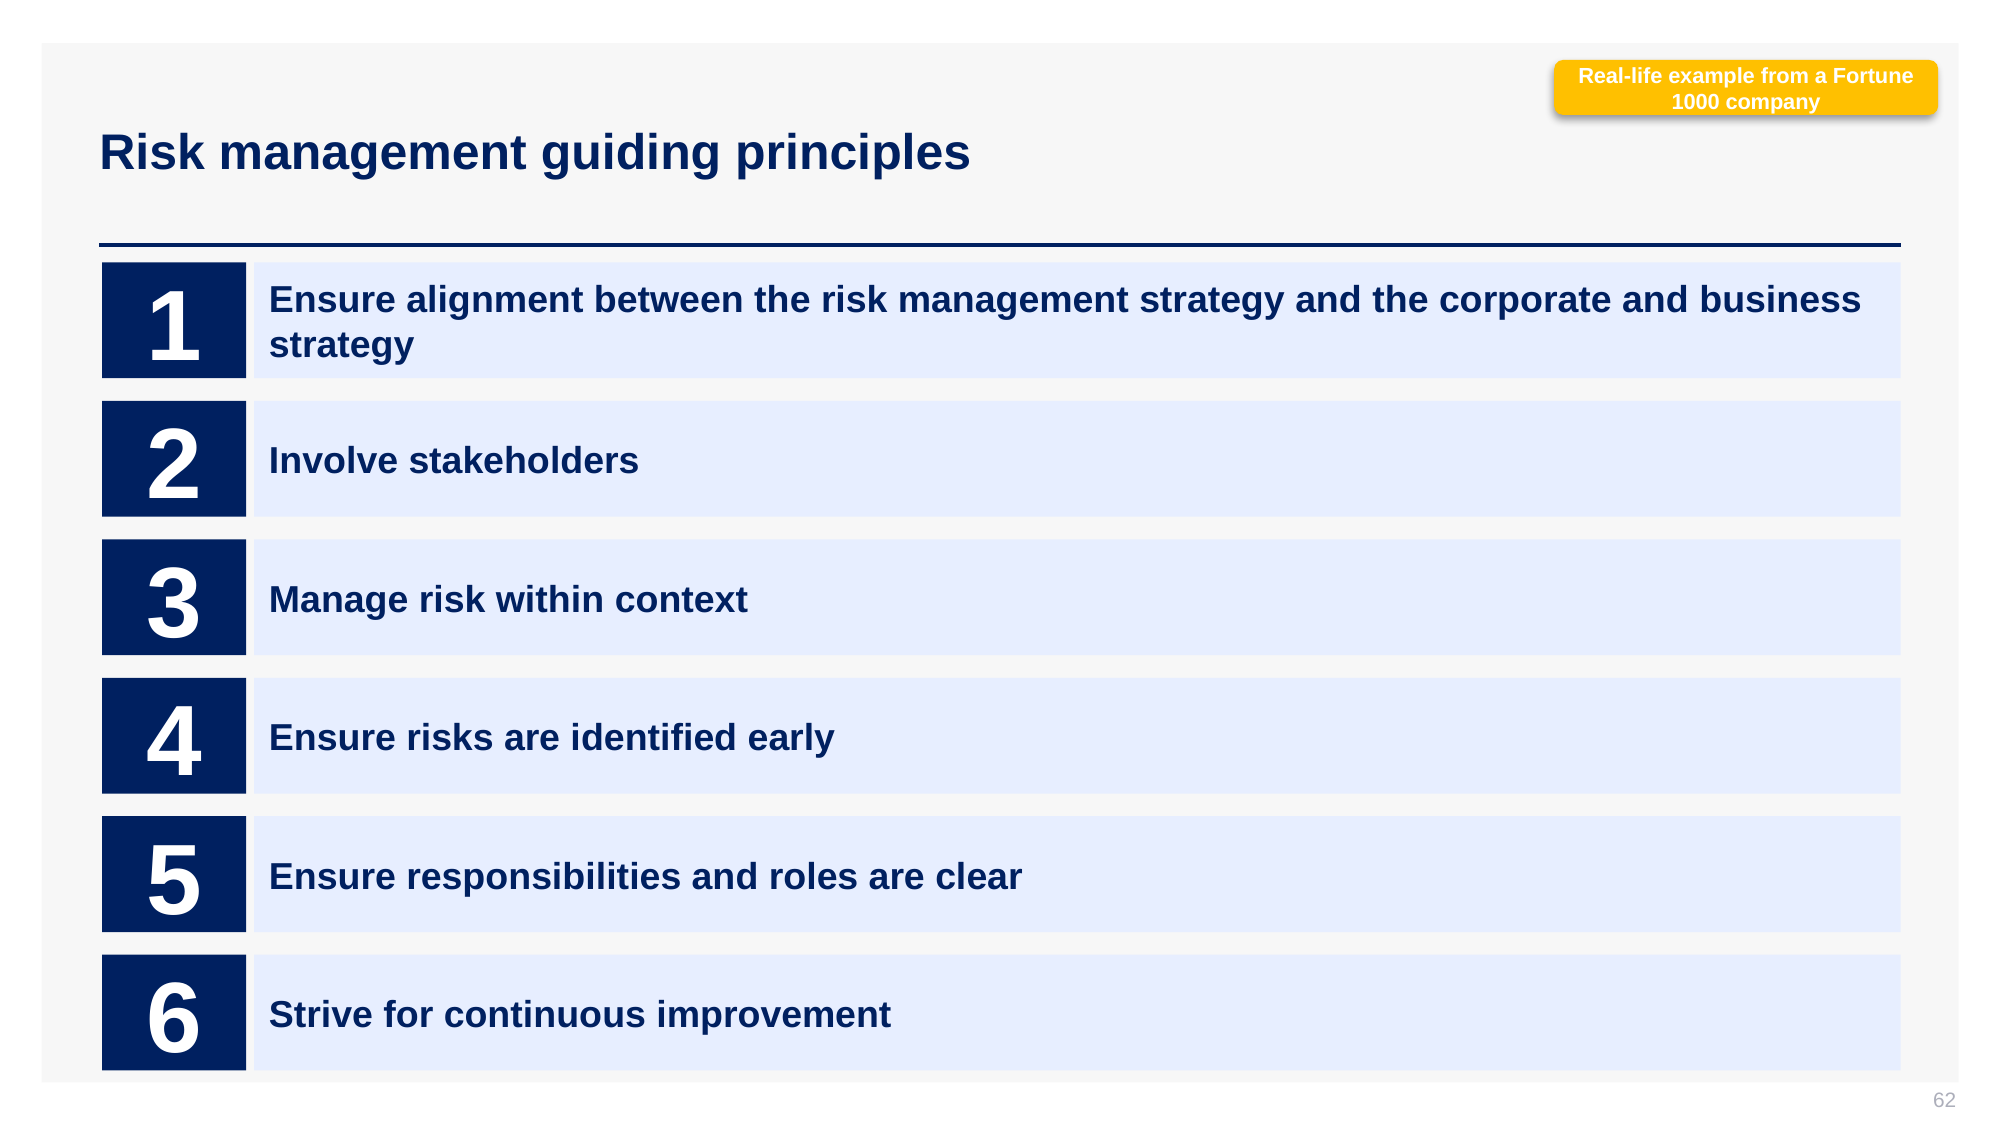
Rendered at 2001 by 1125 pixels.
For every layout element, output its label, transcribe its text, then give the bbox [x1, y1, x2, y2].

title Risk management guiding principles [84, 59, 1901, 239]
text_box Ensure responsibilities and roles are clear [253, 815, 1902, 933]
text_box Involve stakeholders [253, 400, 1902, 518]
slide_number 62 [1506, 1088, 1957, 1119]
text_box 3 [101, 538, 247, 656]
text_box 2 [101, 400, 247, 518]
text_box 5 [101, 815, 247, 933]
text_box Manage risk within context [253, 538, 1902, 656]
text_box Ensure alignment between the risk management strategy and the corporate and business strategy [253, 261, 1902, 379]
text_box 4 [101, 677, 247, 795]
text_box Ensure risks are identified early [253, 677, 1902, 795]
text_box Real-life example from a Fortune 1000 company [1553, 58, 1940, 117]
text_box Strive for continuous improvement [253, 954, 1902, 1072]
text_box 6 [101, 954, 247, 1072]
text_box 1 [101, 261, 247, 379]
